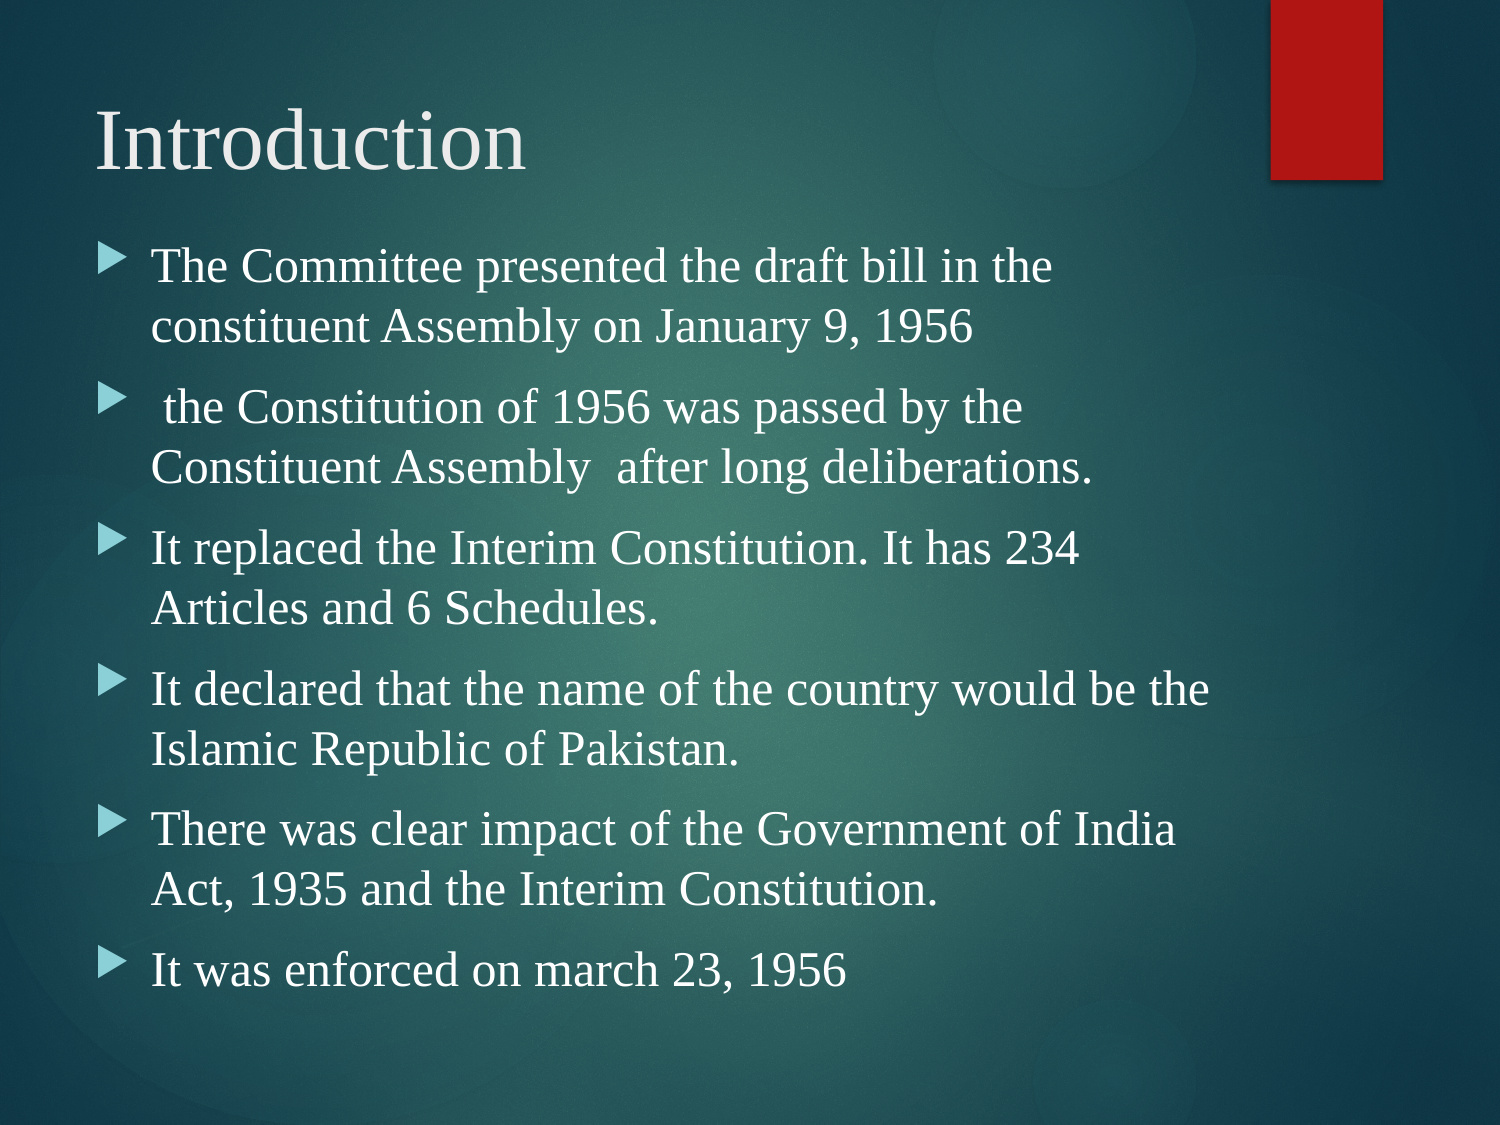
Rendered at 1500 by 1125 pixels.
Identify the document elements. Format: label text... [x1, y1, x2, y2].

list The Committee presented the draft bill in the constituent Assembly on January 9, 1956 the Constitution of 1956 was passed by the Constituent Assembly after long deliberations. It replaced the Interim Constitution. It has 234 Articles and 6 Schedules. It declared that the name of the country would be the Islamic Republic of Pakistan. There was clear impact of the Government of India Act, 1935 and the Interim Constitution. It was enforced on march 23, 1956 [79, 224, 1237, 1025]
title Introduction [79, 74, 1237, 224]
